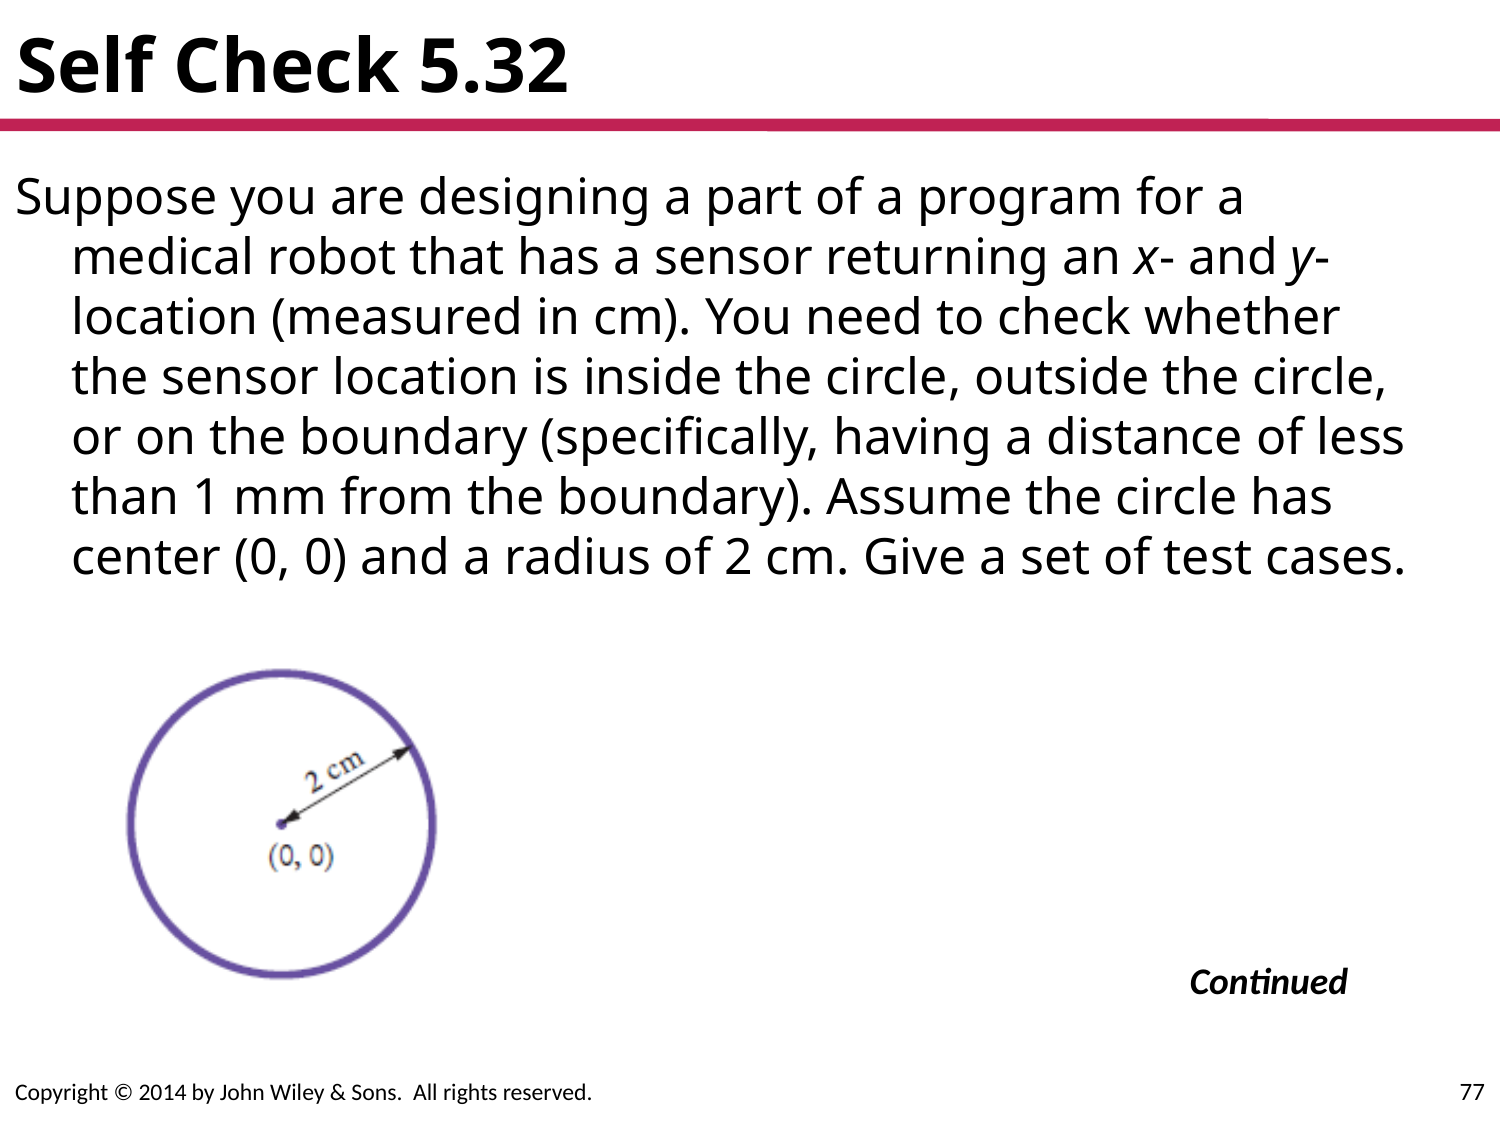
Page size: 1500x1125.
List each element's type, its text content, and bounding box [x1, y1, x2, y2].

picture [103, 663, 466, 990]
list Suppose you are designing a part of a program for a medical robot that has a sensor returning an x- and y-location (measured in cm). You need to check whether the sensor location is inside the circle, outside the circle, or on the boundary (specifically, having a distance of less than 1 mm from the boundary). Assume the circle has center (0, 0) and a radius of 2 cm. Give a set of test cases. [0, 157, 1424, 664]
text_box Continued [1175, 949, 1425, 1010]
title Self Check 5.32 [1, 0, 1500, 125]
